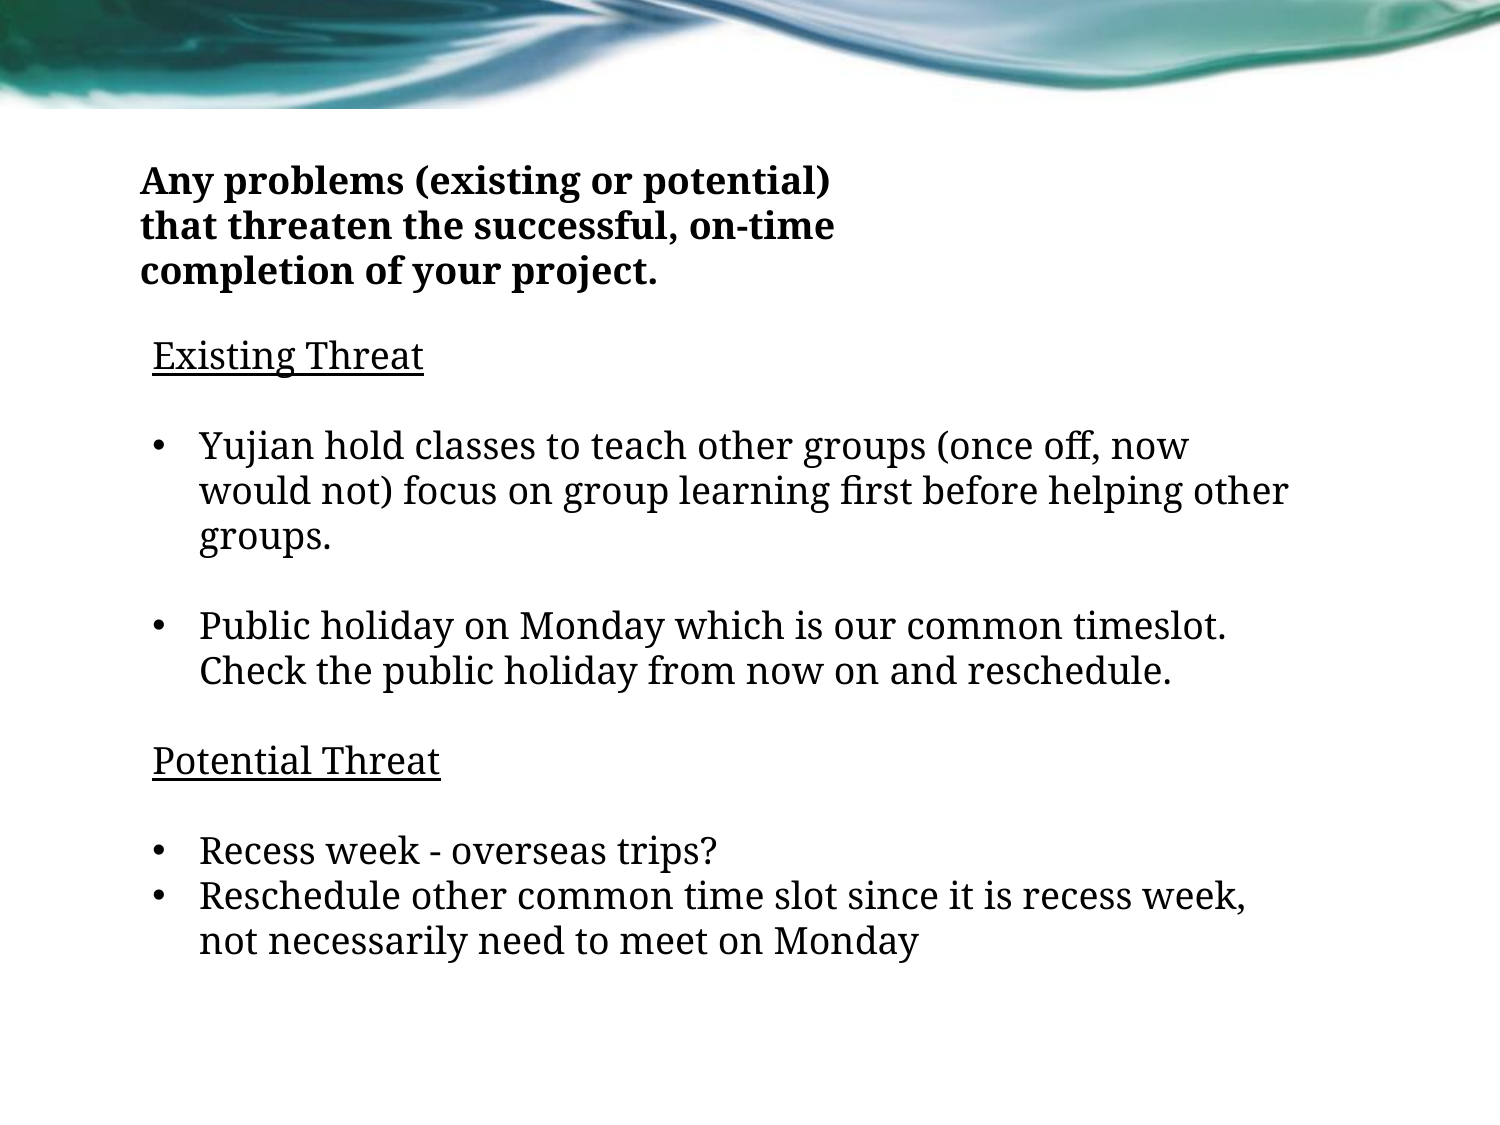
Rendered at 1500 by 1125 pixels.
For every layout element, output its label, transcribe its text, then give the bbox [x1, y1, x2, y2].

picture [0, 0, 1500, 109]
text_box Any problems (existing or potential) that threaten the successful, on-time completion of your project. [124, 149, 875, 300]
text_box Existing Threat Yujian hold classes to teach other groups (once off, now would not) focus on group learning first before helping other groups. Public holiday on Monday which is our common timeslot. Check the public holiday from now on and reschedule. Potential Threat Recess week - overseas trips? Reschedule other common time slot since it is recess week, not necessarily need to meet on Monday [137, 324, 1313, 970]
